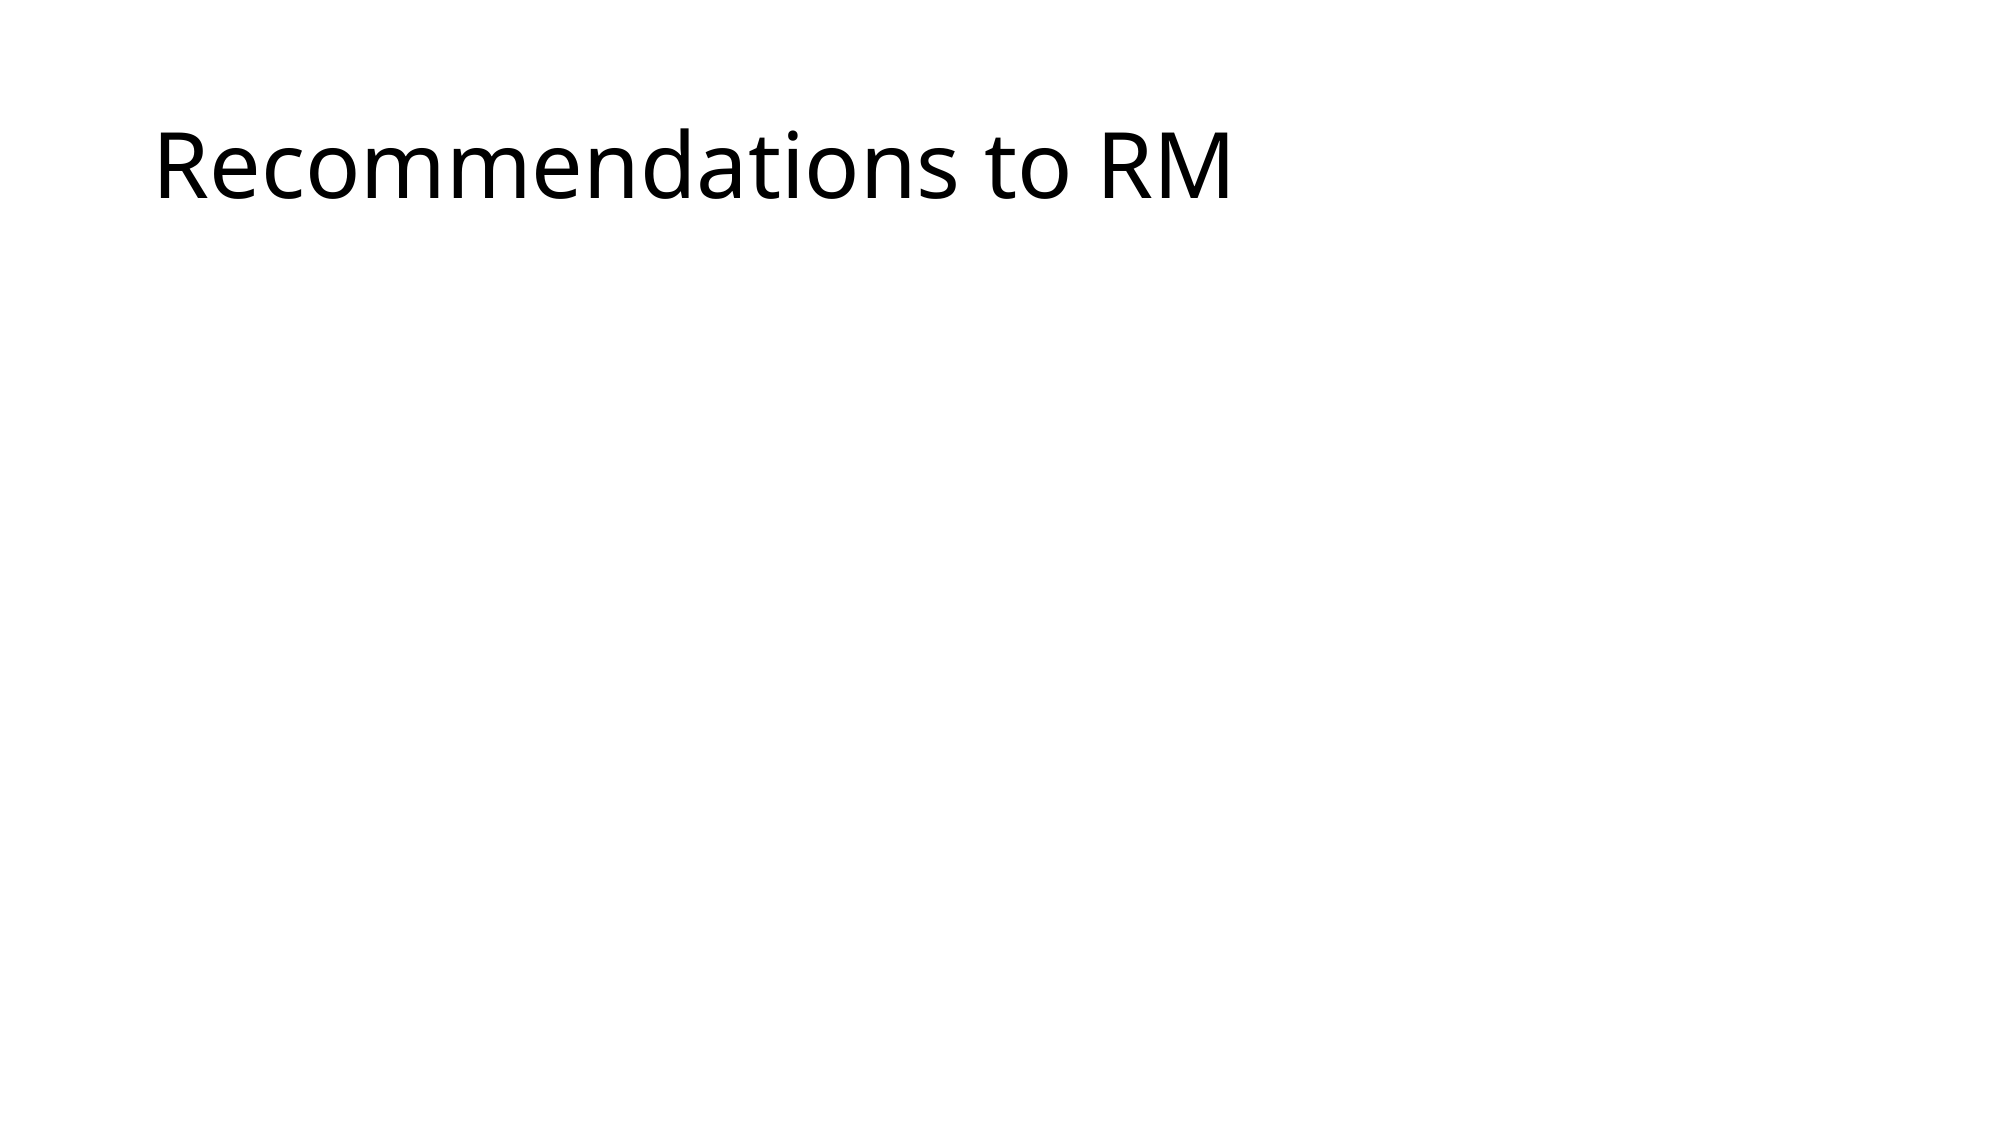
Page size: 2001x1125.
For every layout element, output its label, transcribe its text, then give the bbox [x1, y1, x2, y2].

title Recommendations to RM [137, 59, 1863, 278]
